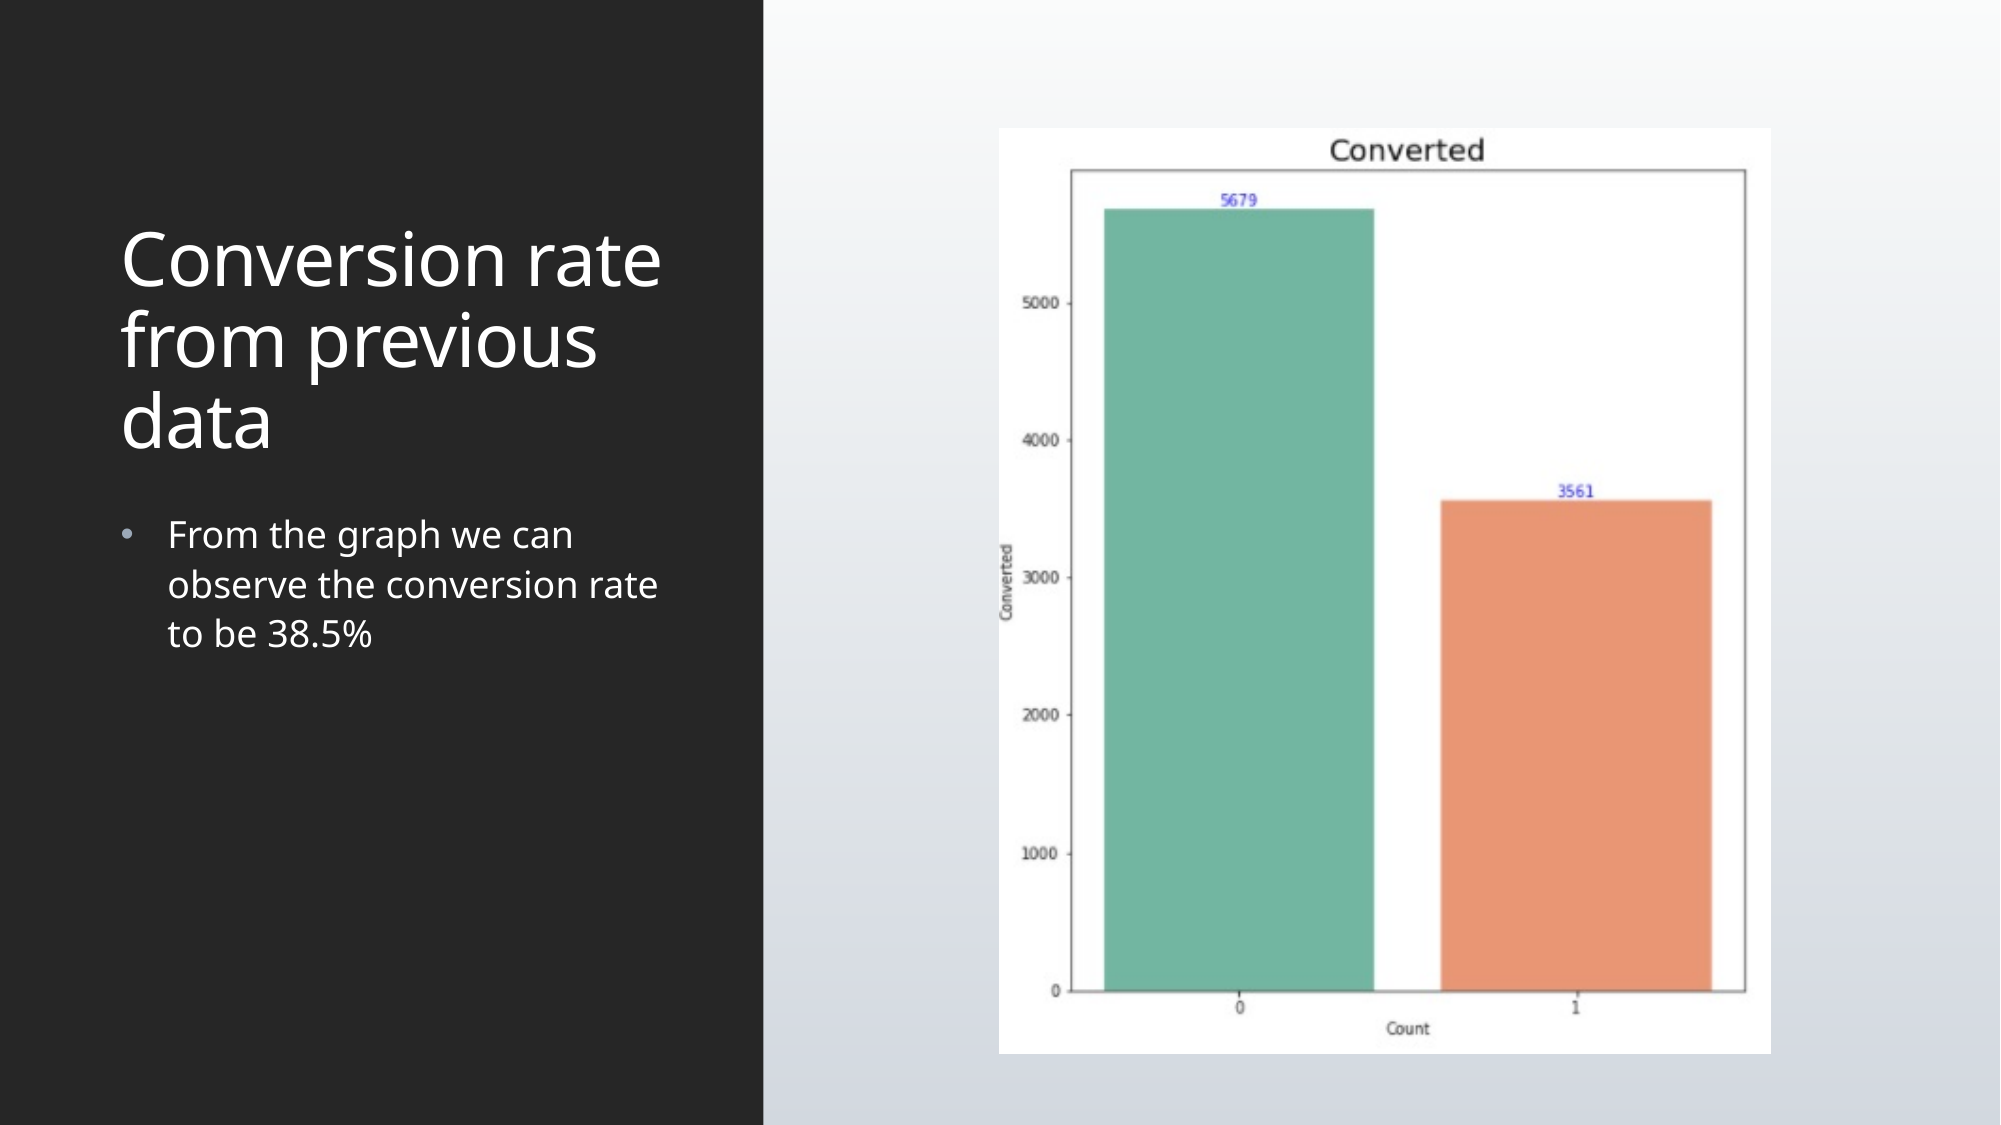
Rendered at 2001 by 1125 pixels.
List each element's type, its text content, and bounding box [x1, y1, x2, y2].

list From the graph we can observe the conversion rate to be 38.5% [105, 499, 683, 1002]
title Conversion rate from previous data [105, 128, 683, 473]
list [999, 128, 1771, 1054]
